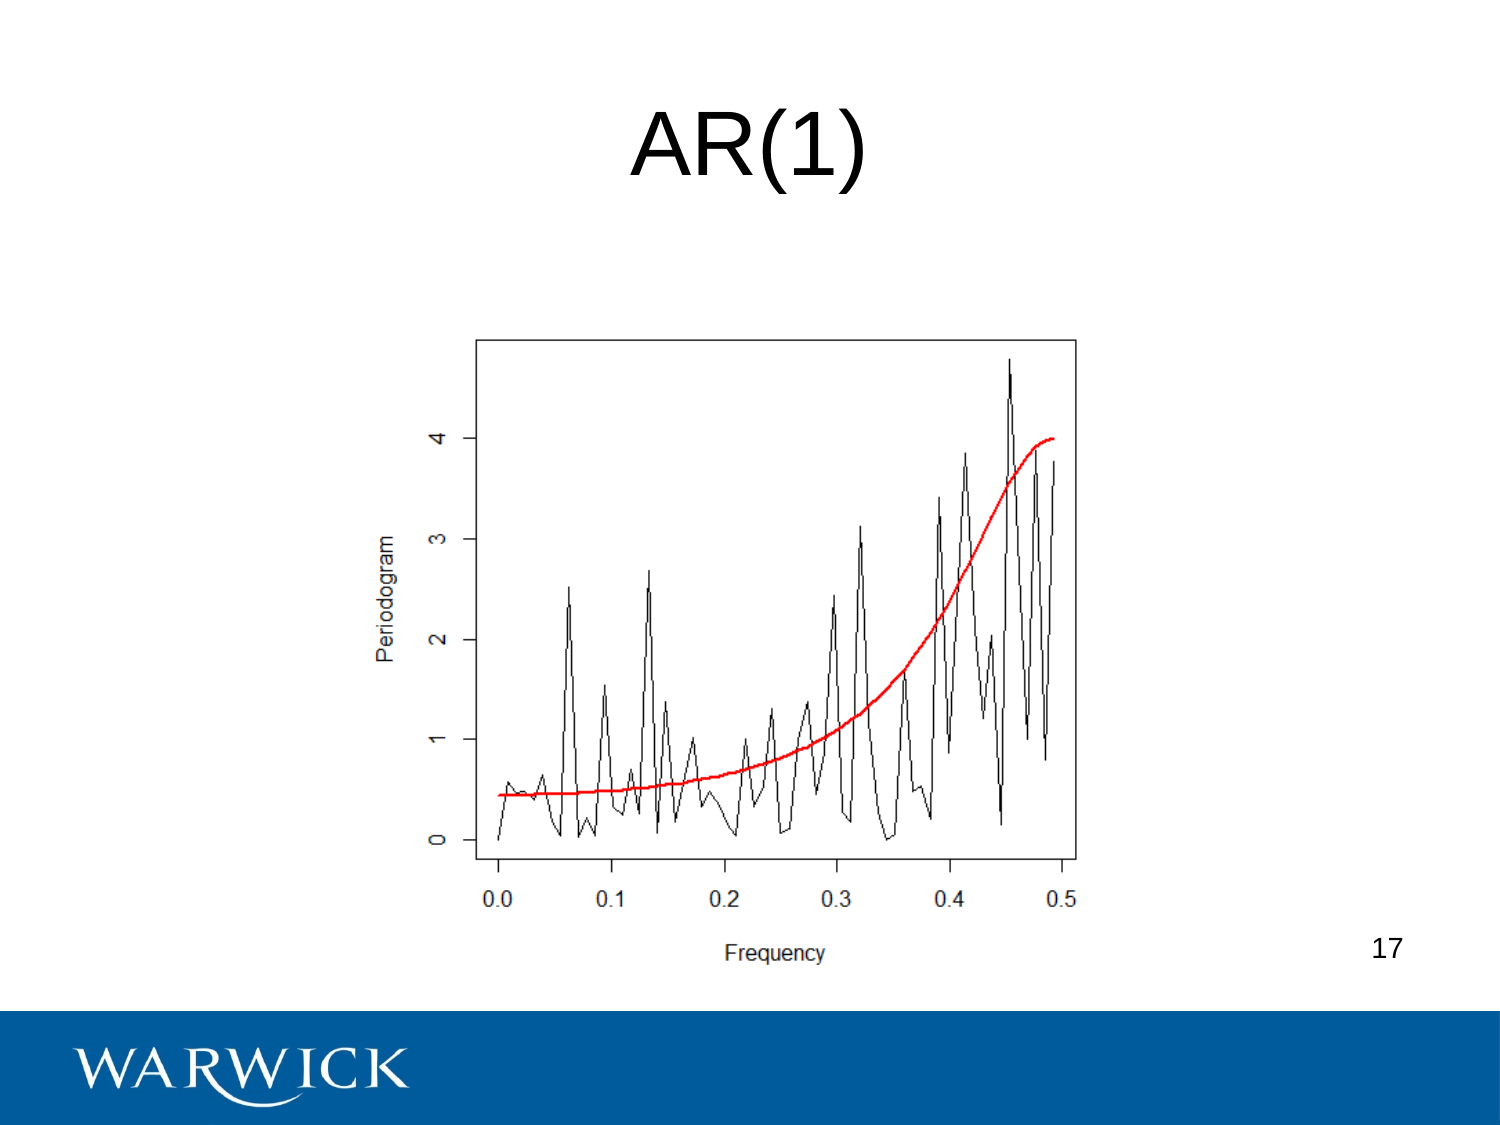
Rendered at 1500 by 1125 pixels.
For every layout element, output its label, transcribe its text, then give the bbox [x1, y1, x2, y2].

picture [0, 1011, 1500, 1125]
picture [368, 232, 1132, 994]
title AR(1) [75, 45, 1425, 233]
slide_number 17 [1132, 921, 1419, 1000]
